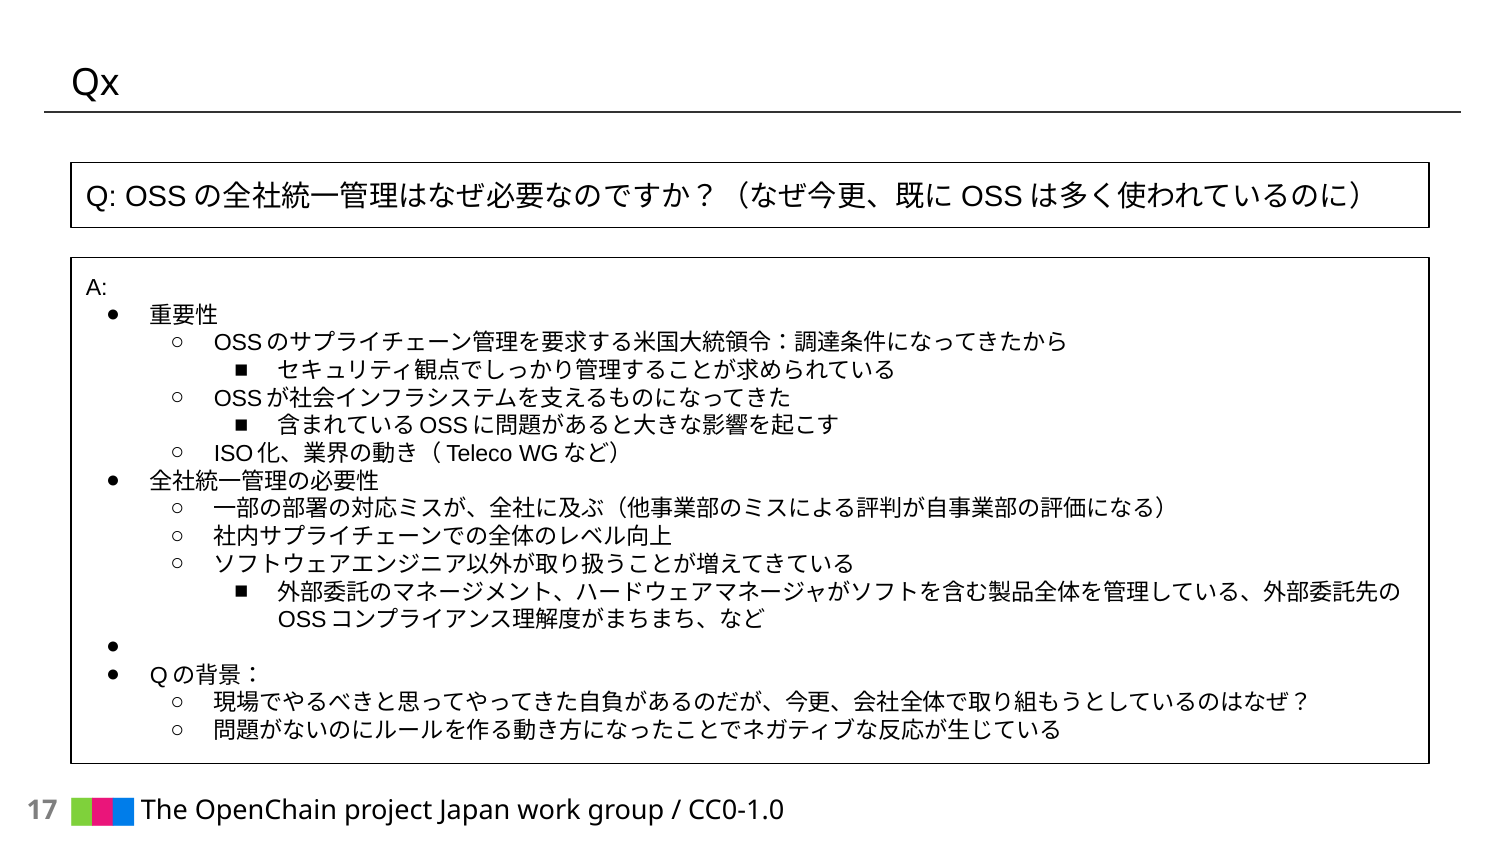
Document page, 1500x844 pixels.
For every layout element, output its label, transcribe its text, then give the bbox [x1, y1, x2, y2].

text_box A: 重要性 OSSのサプライチェーン管理を要求する米国大統領令：調達条件になってきたから セキュリティ観点でしっかり管理することが求められている OSSが社会インフラシステムを支えるものになってきた 含まれているOSSに問題があると大きな影響を起こす ISO化、業界の動き（Teleco WGなど） 全社統一管理の必要性 一部の部署の対応ミスが、全社に及ぶ（他事業部のミスによる評判が自事業部の評価になる） 社内サプライチェーンでの全体のレベル向上 ソフトウェアエンジニア以外が取り扱うことが増えてきている 外部委託のマネージメント、ハードウェアマネージャがソフトを含む製品全体を管理している、外部委託先のOSSコンプライアンス理解度がまちまち、など Qの背景： 現場でやるべきと思ってやってきた自負があるのだが、今更、会社全体で取り組もうとしているのはなぜ？ 問題がないのにルールを作る動き方になったことでネガティブな反応が生じている [70, 257, 1430, 764]
title Qx [70, 5, 1430, 104]
text_box Q: OSSの全社統一管理はなぜ必要なのですか？（なぜ今更、既にOSSは多く使われているのに） [70, 162, 1430, 228]
